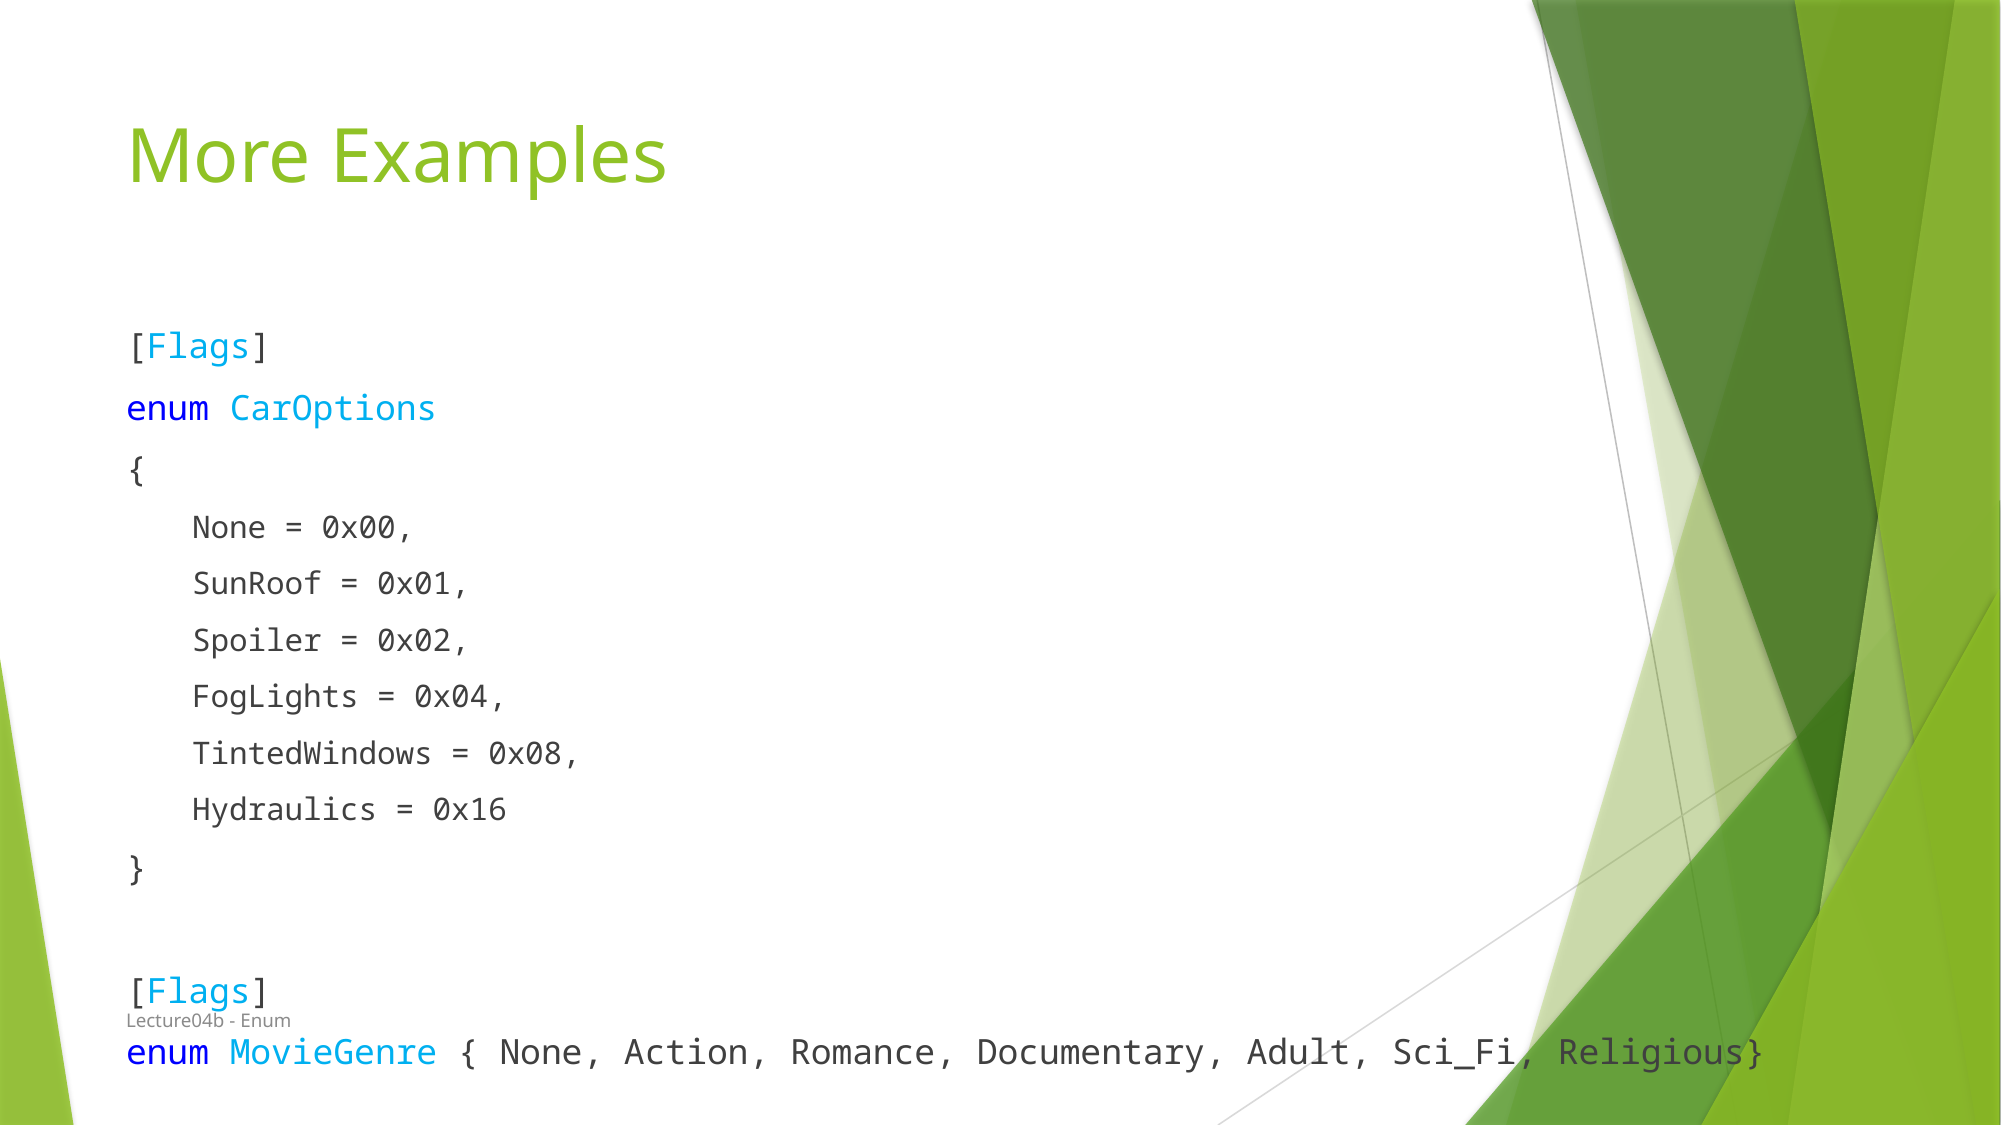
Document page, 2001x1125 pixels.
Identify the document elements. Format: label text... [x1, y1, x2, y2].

footer Lecture04b - Enum [111, 991, 1145, 1051]
title More Examples [111, 99, 1522, 316]
list [Flags] enum CarOptions { None = 0x00, SunRoof = 0x01, Spoiler = 0x02, FogLights = 0x04, TintedWindows = 0x08, Hydraulics = 0x16 } [Flags] enum MovieGenre { None, Action, Romance, Documentary, Adult, Sci_Fi, Religious} [111, 316, 1815, 1088]
